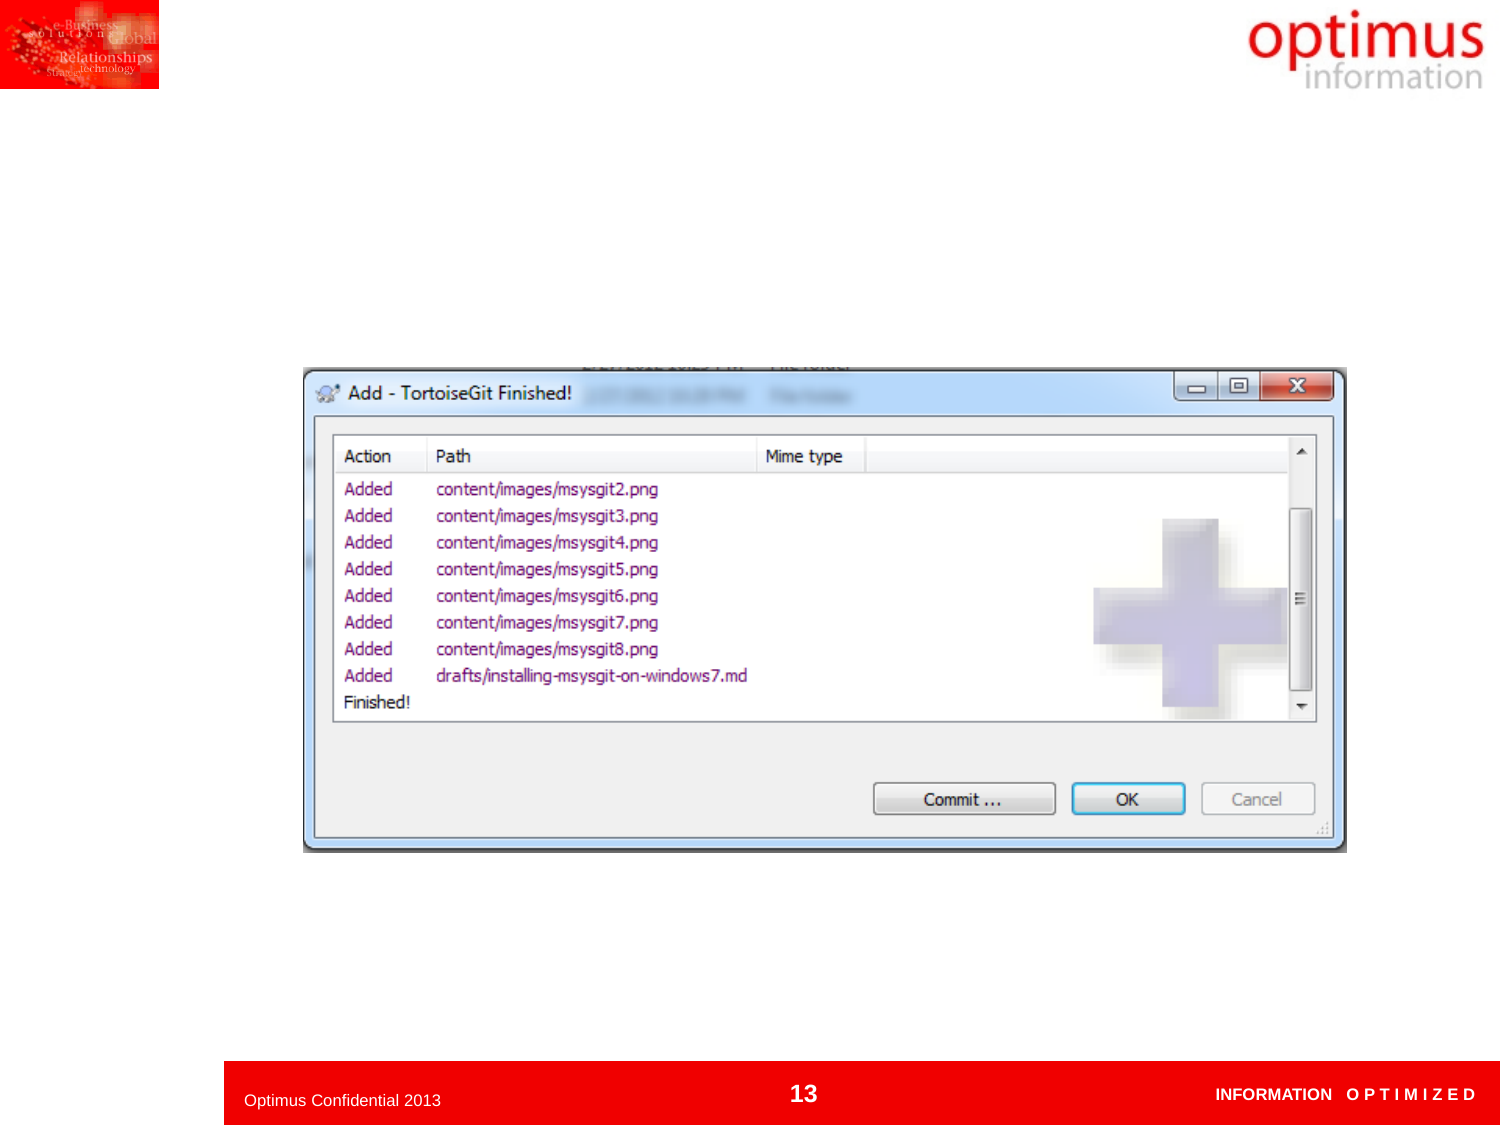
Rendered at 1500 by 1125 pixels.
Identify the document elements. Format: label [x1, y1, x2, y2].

list [302, 367, 1348, 853]
picture [1246, 7, 1500, 109]
picture [0, 0, 159, 89]
